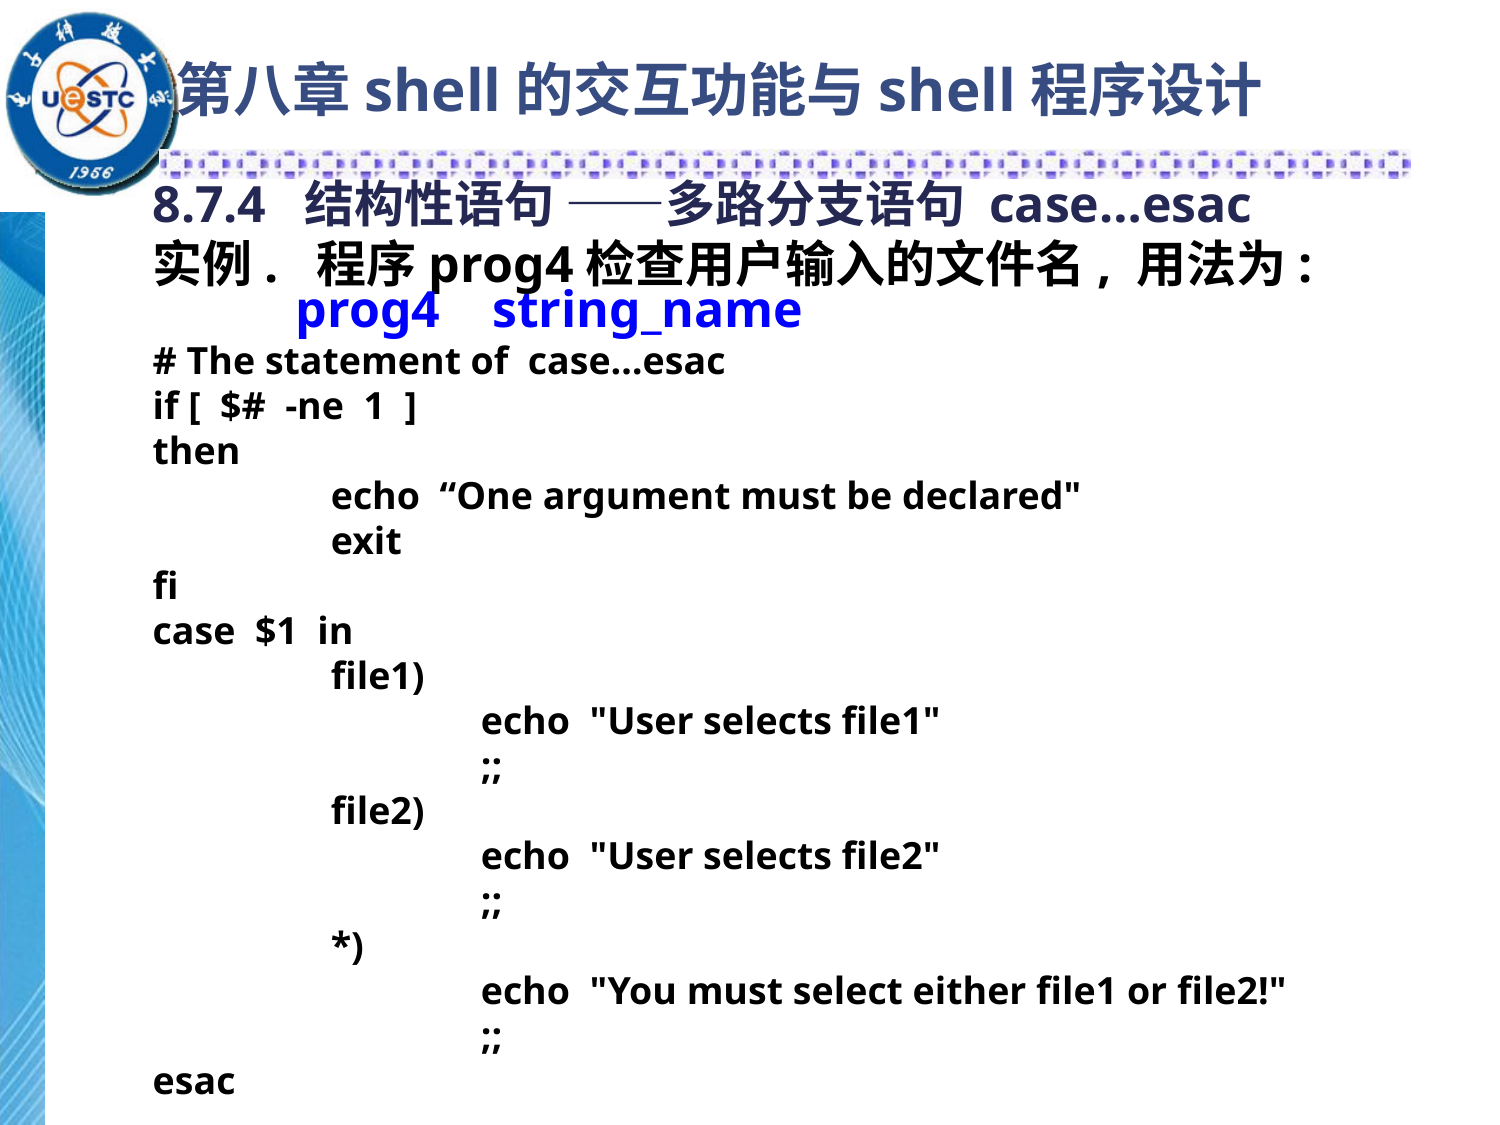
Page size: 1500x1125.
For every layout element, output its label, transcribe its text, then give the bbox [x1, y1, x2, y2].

list 实例. 程序prog4检查用户输入的文件名, 用法为: prog4 string_name # The statement of case…esac if [ $# -ne 1 ] then echo “One argument must be declared" exit fi case $1 in file1) echo "User selects file1" ;; file2) echo "User selects file2" ;; *) echo "You must select either file1 or file2!" ;; esac [137, 268, 1416, 1125]
title 第八章shell的交互功能与shell程序设计 [160, 53, 1307, 126]
text_box 8.7.4 结构性语句 ——多路分支语句 case…esac [137, 164, 1397, 240]
picture [0, 212, 45, 1125]
picture [5, 0, 1411, 197]
